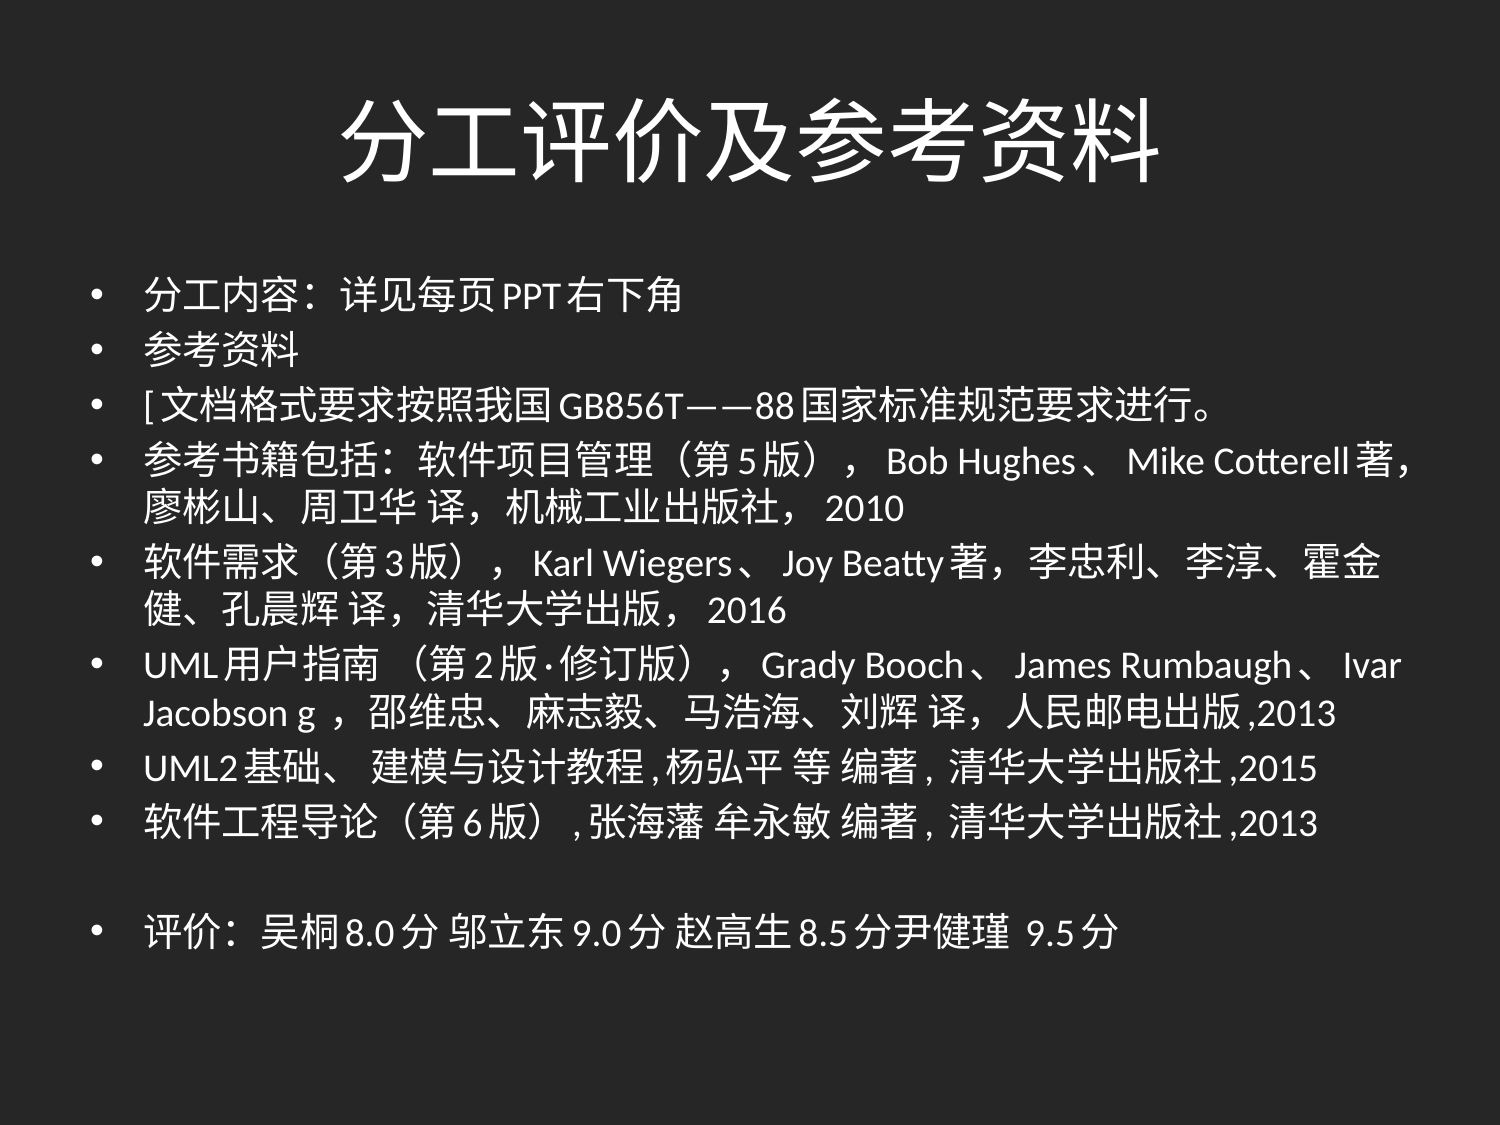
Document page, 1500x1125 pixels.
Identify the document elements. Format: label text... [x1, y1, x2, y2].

title 分工评价及参考资料 [75, 45, 1425, 233]
list 分工内容：详见每页PPT右下角 参考资料 [文档格式要求按照我国GB856T——88国家标准规范要求进行。 参考书籍包括：软件项目管理（第5版），Bob Hughes、Mike Cotterell著，廖彬山、周卫华 译，机械工业出版社，2010 软件需求（第3版），Karl Wiegers、Joy Beatty著，李忠利、李淳、霍金健、孔晨辉 译，清华大学出版，2016 UML用户指南 （第2版·修订版），Grady Booch、James Rumbaugh、Ivar Jacobson g ，邵维忠、麻志毅、马浩海、刘辉 译，人民邮电出版,2013 UML2基础、 建模与设计教程,杨弘平 等 编著, 清华大学出版社,2015 软件工程导论（第6版）,张海藩 牟永敏 编著, 清华大学出版社,2013 评价：吴桐8.0分 邬立东9.0分 赵高生8.5分尹健瑾 9.5分 [75, 262, 1425, 1005]
